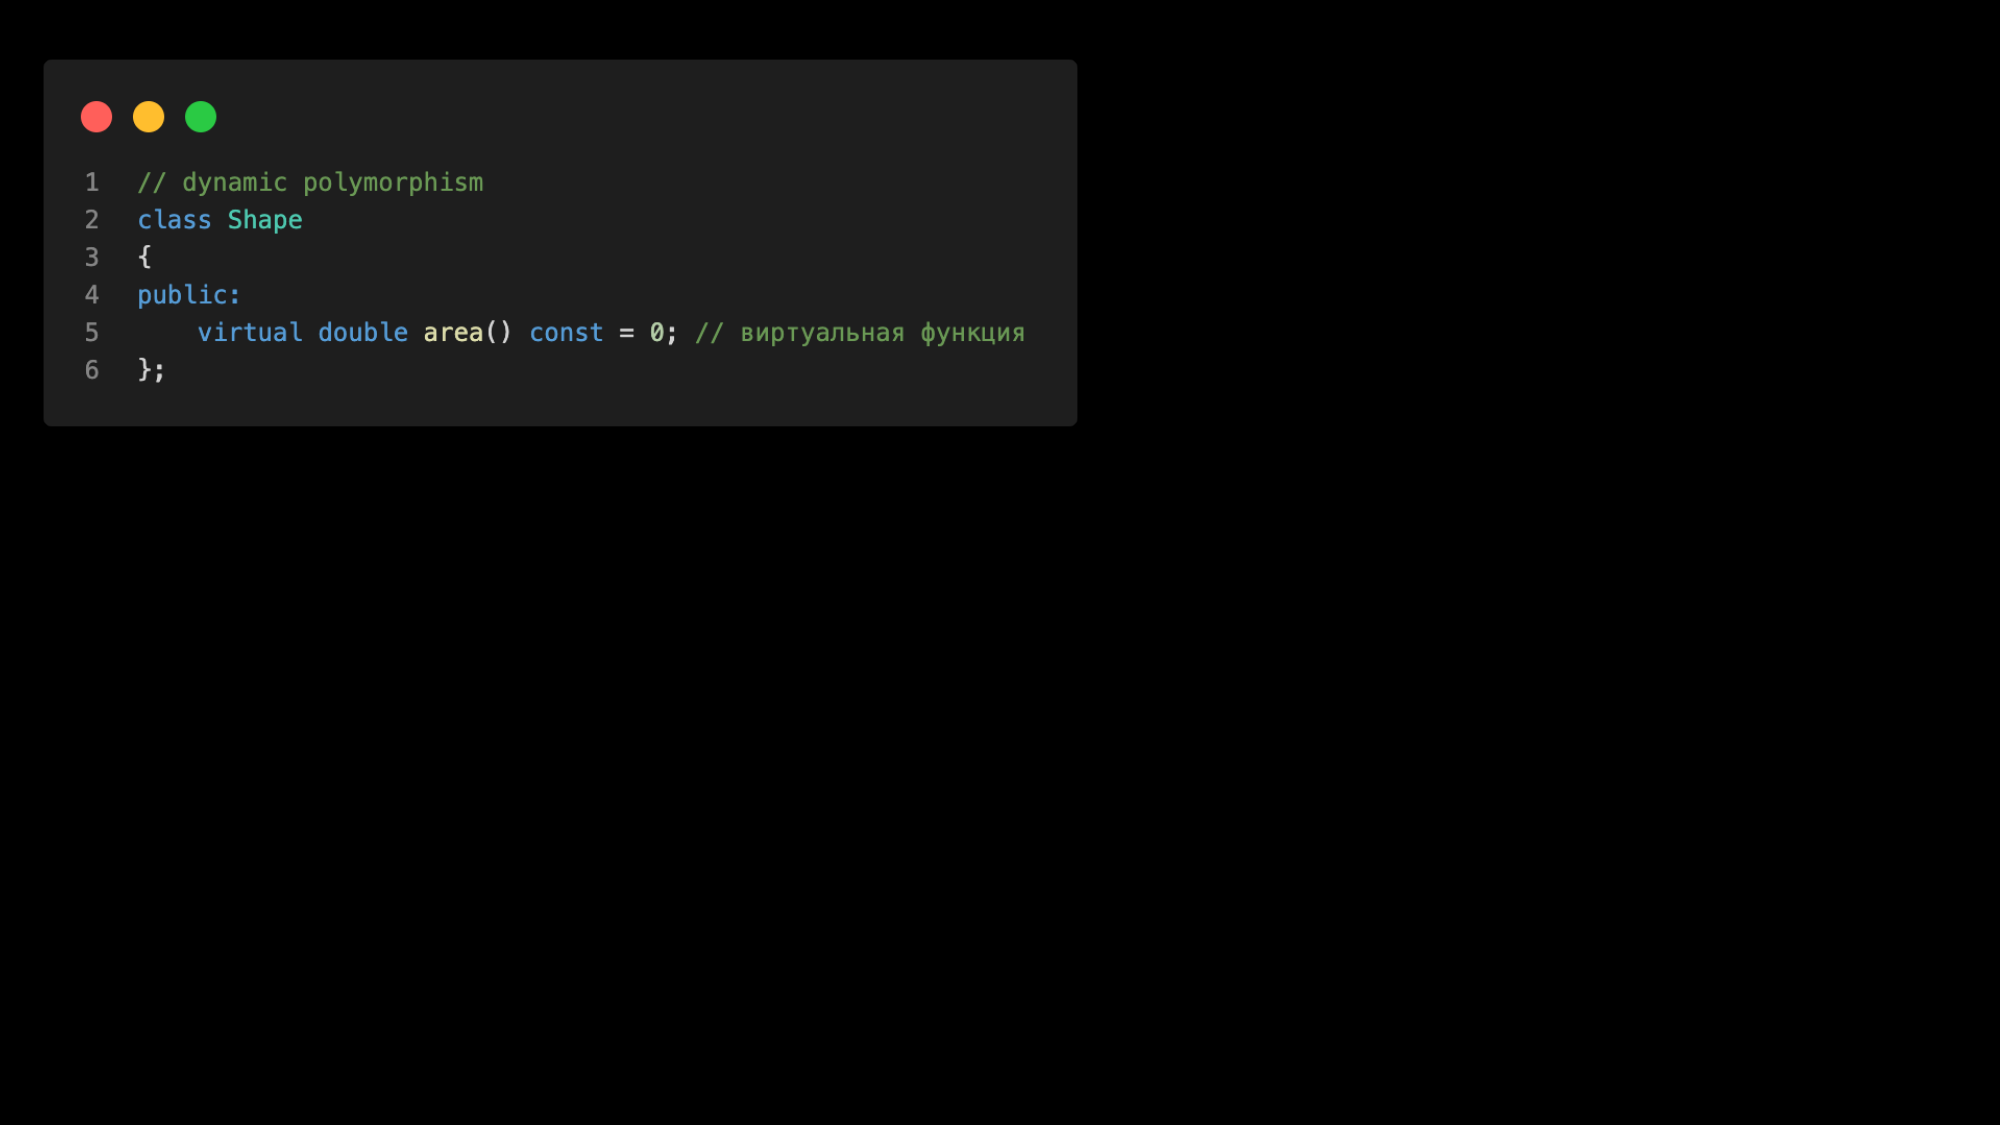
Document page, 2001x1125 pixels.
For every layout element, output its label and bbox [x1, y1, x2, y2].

picture [0, 0, 1159, 508]
